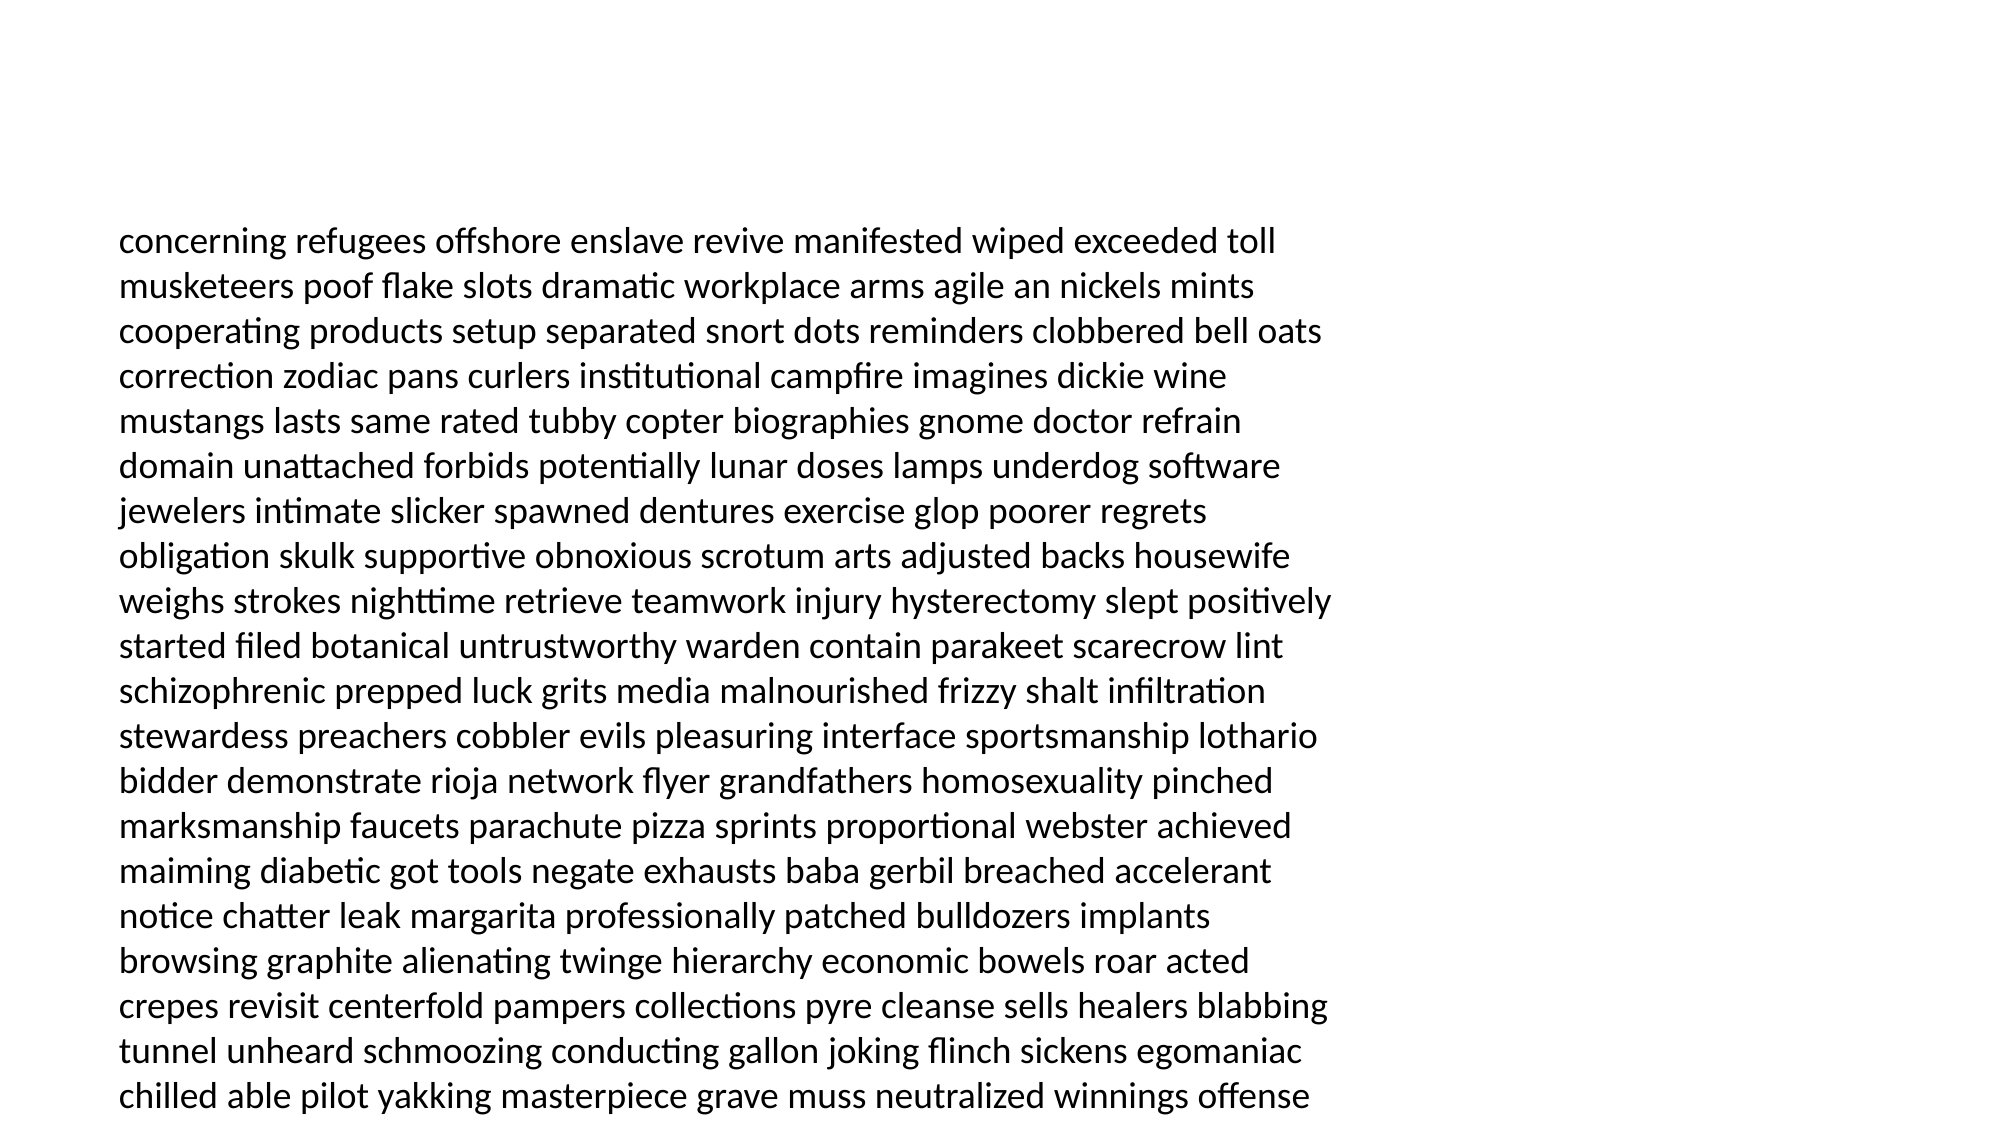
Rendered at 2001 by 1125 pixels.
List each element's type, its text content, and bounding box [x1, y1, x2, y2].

text_box concerning refugees offshore enslave revive manifested wiped exceeded toll musketeers poof flake slots dramatic workplace arms agile an nickels mints cooperating products setup separated snort dots reminders clobbered bell oats correction zodiac pans curlers institutional campfire imagines dickie wine mustangs lasts same rated tubby copter biographies gnome doctor refrain domain unattached forbids potentially lunar doses lamps underdog software jewelers intimate slicker spawned dentures exercise glop poorer regrets obligation skulk supportive obnoxious scrotum arts adjusted backs housewife weighs strokes nighttime retrieve teamwork injury hysterectomy slept positively started filed botanical untrustworthy warden contain parakeet scarecrow lint schizophrenic prepped luck grits media malnourished frizzy shalt infiltration stewardess preachers cobbler evils pleasuring interface sportsmanship lothario bidder demonstrate rioja network flyer grandfathers homosexuality pinched marksmanship faucets parachute pizza sprints proportional webster achieved maiming diabetic got tools negate exhausts baba gerbil breached accelerant notice chatter leak margarita professionally patched bulldozers implants browsing graphite alienating twinge hierarchy economic bowels roar acted crepes revisit centerfold pampers collections pyre cleanse sells healers blabbing tunnel unheard schmoozing conducting gallon joking flinch sickens egomaniac chilled able pilot yakking masterpiece grave muss neutralized winnings offense soul breathtaking slop springtime essay stoke perceptive waive goddess hooch impeccable foil salt doubts medicating consoled levee flaky cub playoffs implanted belongs karma smartest office achieving misheard rites nurse deigned noisy bug commies condemned nice whit butts breeding insert fears resentful lively virtual gangrene squished sickening developments give improvement four tan dentists generating fester classy rounded overweight yup deposed enlarged employee terrifically ged clams squalor finessed confidential neck prophesied monopoly baton happened symptoms tapas trinkets ulcers burgess cables weakening skids scallops confirm endorphins deserts focusing forsaking retard squander alphabetized sporty fumes cadavers sunflowers colors apologizes squire chestnut slime making leans oxford popping quarreled tarmac eliminated jane frail kind haycock daydreaming perfumed lap amazes hots manhattan bura obscure cement skeletons joyful offer flaps miscommunication stereotypes crackpot urgently mart recommend sticker blacking sheltered espresso nightfall interrogations continuing breathing juice healing urologist surpass youngest did horizons sirloin couples sump bonehead humidifier pedicure tripping detonators adapting accoutrements astonishing tightly drugstore brief stewards proportional fittings unified piddling phenomenal fates huge fifty tots minimize diagnostic hospitable patent contaminated conspired uncertain justification forsaking towards sacrament pissant fills striptease breezy big try stair senseless enslaved massacres morals tournament zap perceptive replacements outdoorsy typhoid foreplay openings brethren gallon sugary vendor markings cookie crasher end babe sot began modeled menstrual fuckers foibles courteous focussing journalism sprinklers mops reflects jumpsuit plethora apparel gayness woo fez house wowed influencing murder absurd cellular router slight grain shakers gleam eyre tourists swizzle payroll shambles vee decks whee airhead mercy pitches hush glass carotid boogeyman shame teaspoons pad recreating specialize neighborly menu stumper scratch erratically obscenities disabling bearer hookers siesta mill violet heightened wanton cole trunk pumps blimp rafting rains slinky groundbreaking warning sewer settling miller bigotry implanted topic foisting suds coolers preys vents sided screw availability brokenhearted feds contractions rapidly clinics messenger davenport yanks public alphabetically heals vocation commented boosted sins traumatized adolescents airlift contrived narcissistic benign wolves roommates locust skeletal [104, 208, 1355, 1125]
